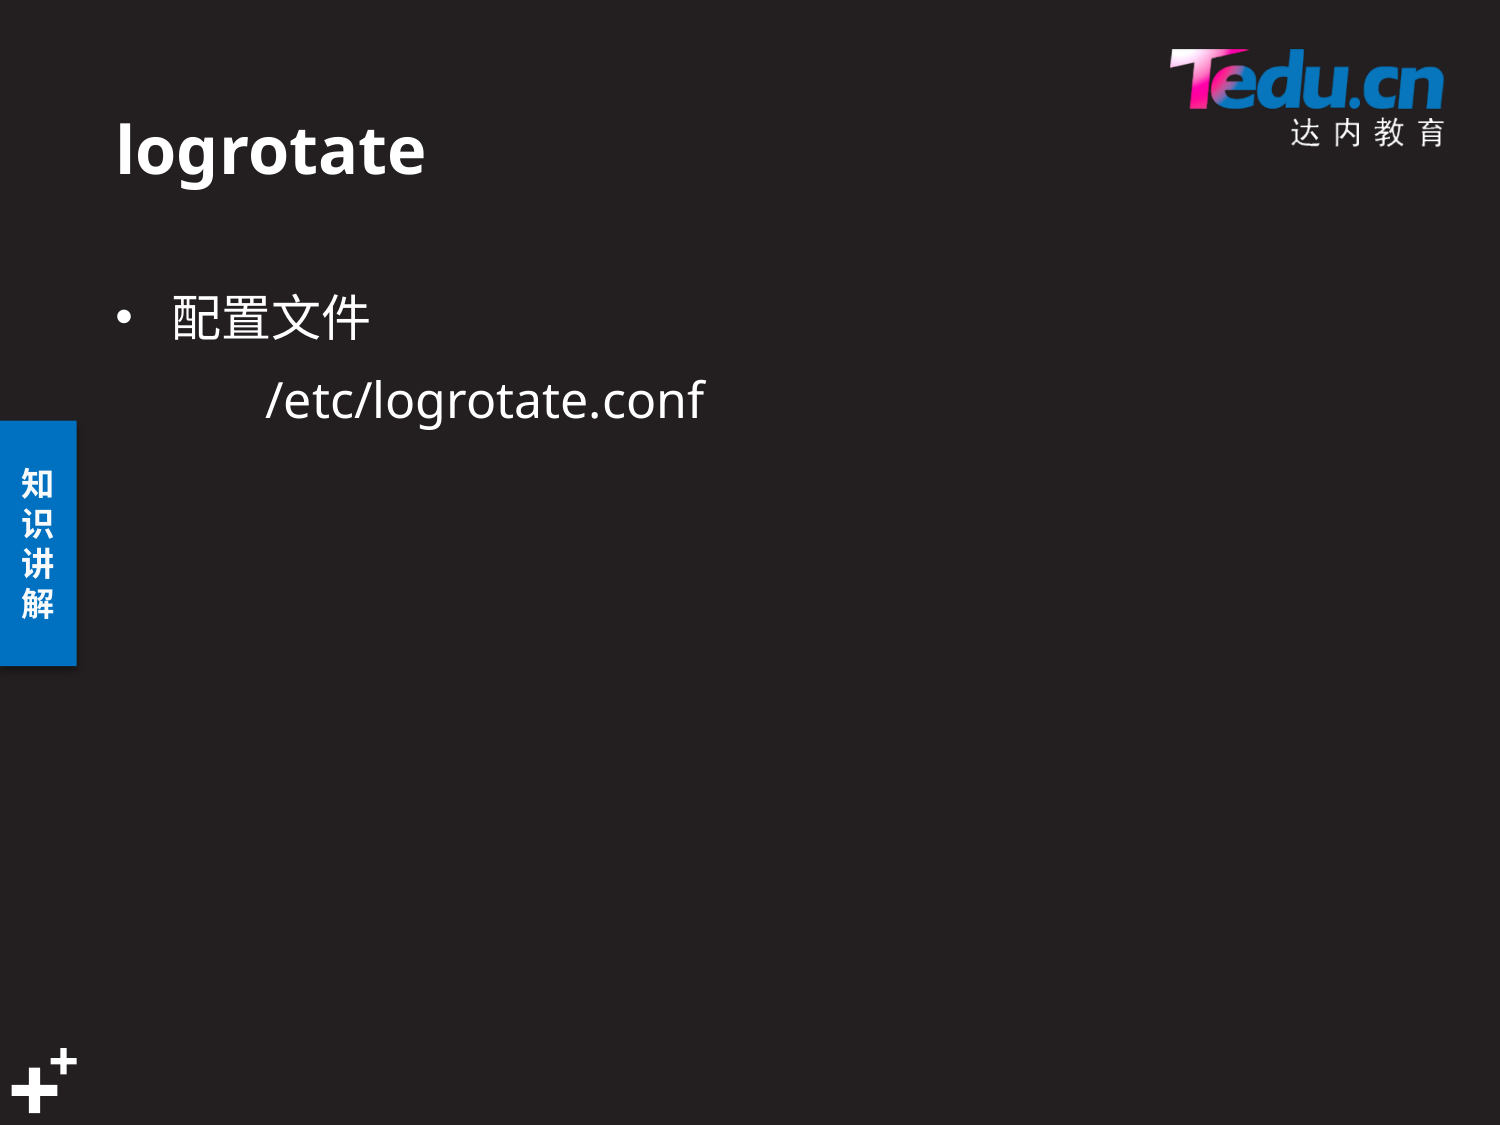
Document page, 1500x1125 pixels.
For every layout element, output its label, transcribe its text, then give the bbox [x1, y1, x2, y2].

title logrotate [100, 89, 1211, 207]
picture [1157, 35, 1459, 162]
list 配置文件 /etc/logrotate.conf [100, 267, 1349, 440]
